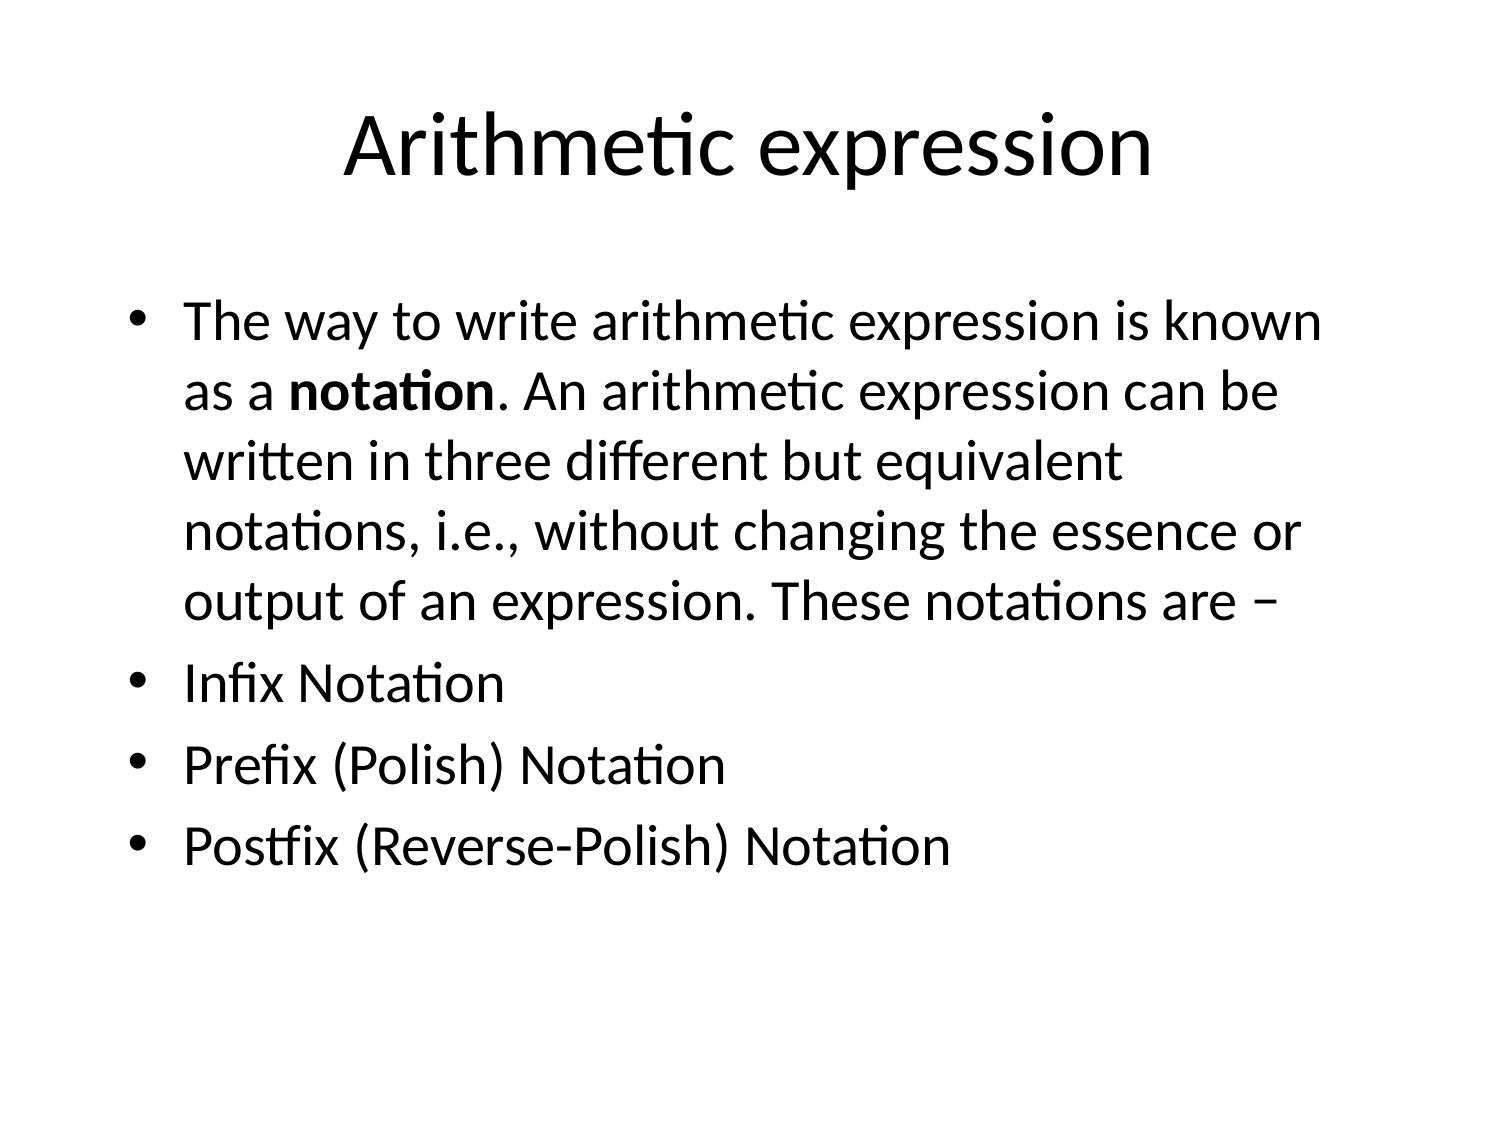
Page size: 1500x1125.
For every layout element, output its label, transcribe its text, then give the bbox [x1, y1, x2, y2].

list The way to write arithmetic expression is known as a notation. An arithmetic expression can be written in three different but equivalent notations, i.e., without changing the essence or output of an expression. These notations are − Infix Notation Prefix (Polish) Notation Postfix (Reverse-Polish) Notation [112, 275, 1388, 1000]
title Arithmetic expression [75, 45, 1425, 233]
